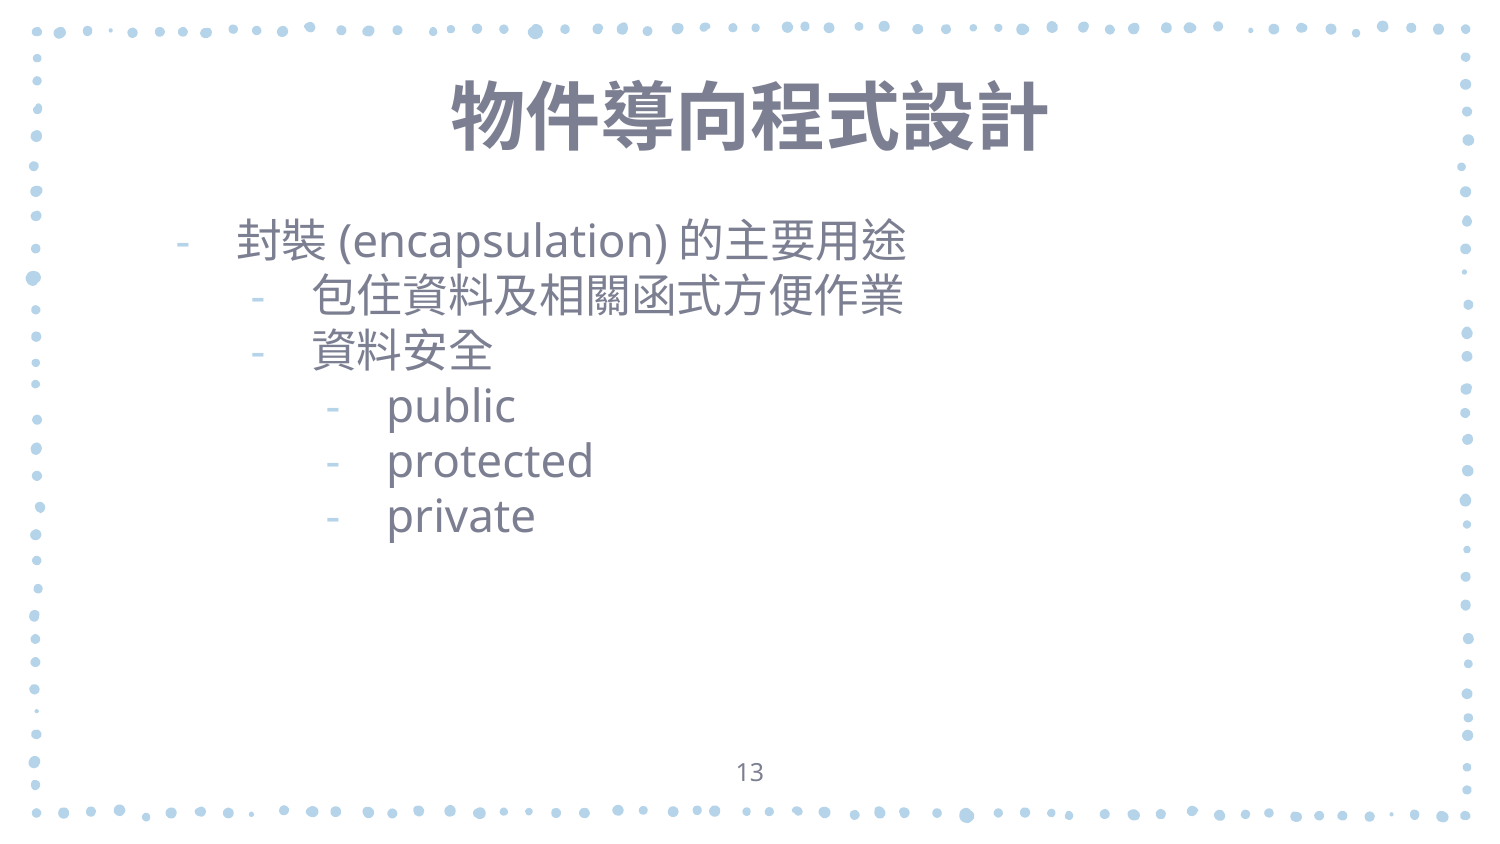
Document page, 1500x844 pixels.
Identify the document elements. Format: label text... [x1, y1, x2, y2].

list 封裝(encapsulation)的主要用途 包住資料及相關函式方便作業 資料安全 public protected private [146, 196, 1354, 693]
slide_number 13 [0, 741, 1500, 807]
title 物件導向程式設計 [146, 33, 1354, 175]
